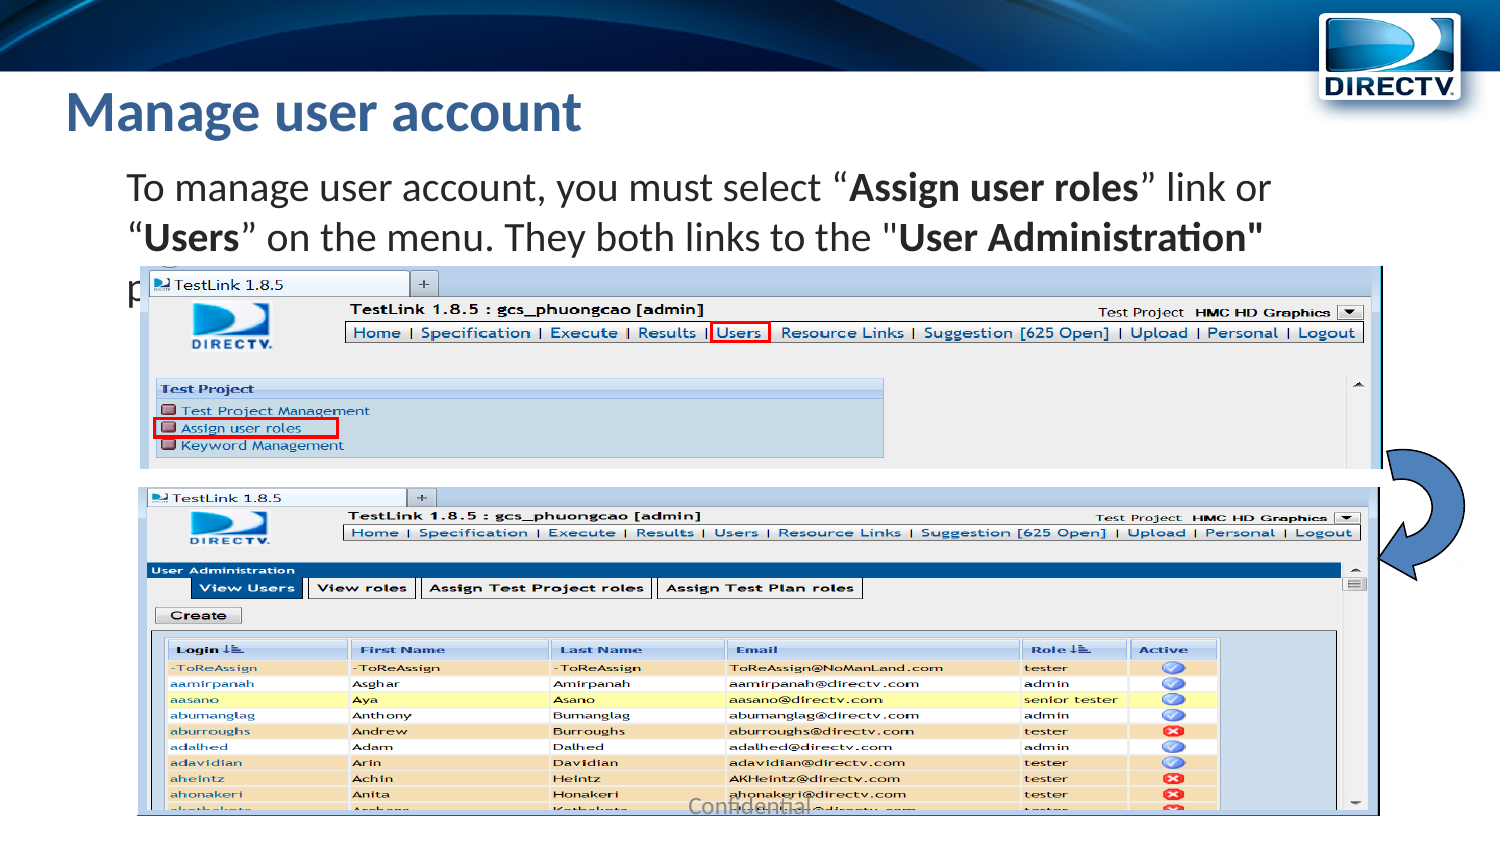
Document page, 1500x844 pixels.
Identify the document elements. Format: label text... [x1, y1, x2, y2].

picture [0, 0, 1500, 844]
text_box [1384, 449, 1465, 580]
title Manage user account [49, 37, 1401, 179]
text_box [140, 266, 1383, 469]
list To manage user account, you must select “Assign user roles” link or “Users” on the menu. They both links to the "User Administration" page. [23, 152, 1374, 267]
